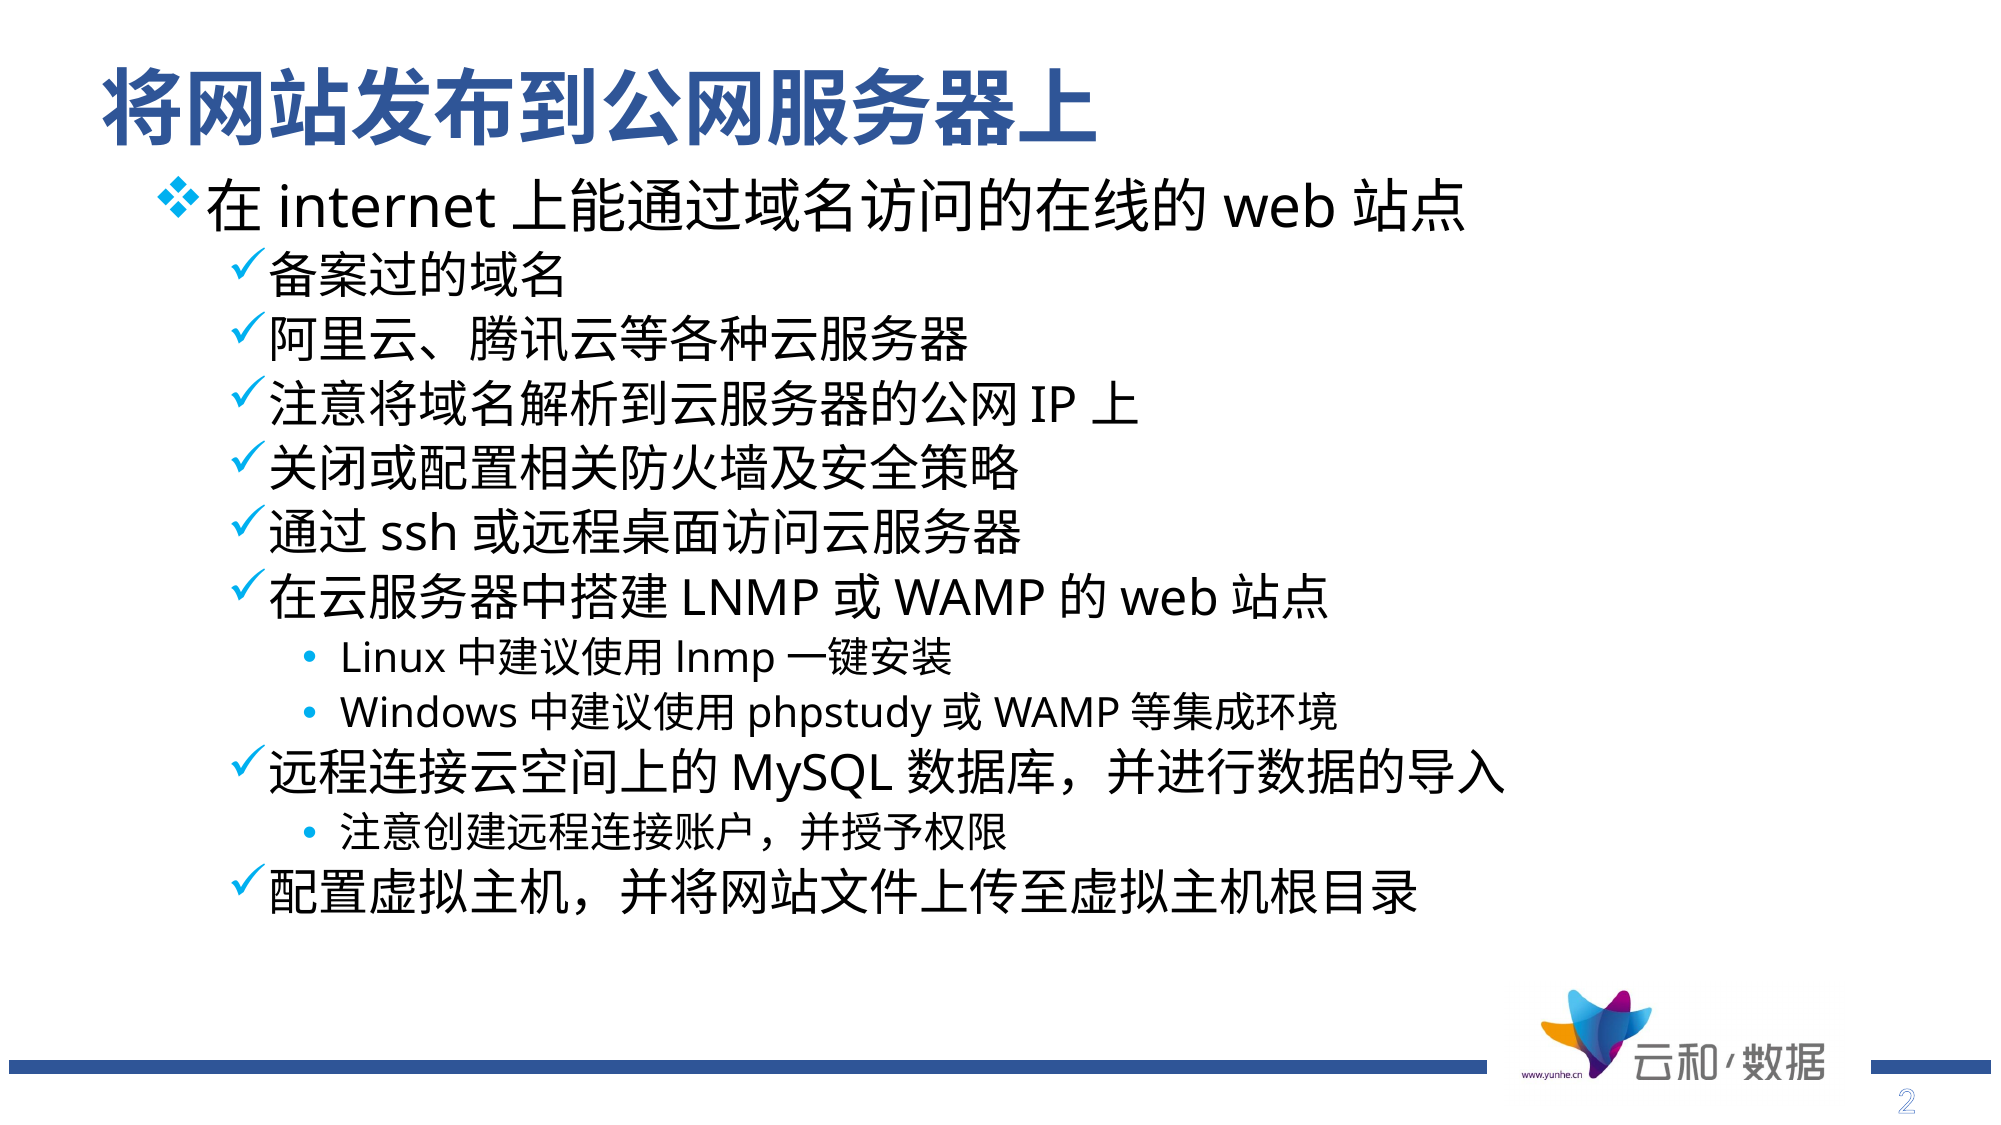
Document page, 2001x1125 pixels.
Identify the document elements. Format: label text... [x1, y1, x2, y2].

title 将网站发布到公网服务器上 [85, 2, 1811, 221]
picture [1504, 981, 1845, 1106]
list 在internet上能通过域名访问的在线的web站点 备案过的域名 阿里云、腾讯云等各种云服务器 注意将域名解析到云服务器的公网IP上 关闭或配置相关防火墙及安全策略 通过ssh或远程桌面访问云服务器 在云服务器中搭建LNMP或WAMP的web站点 Linux中建议使用lnmp一键安装 Windows中建议使用phpstudy或WAMP等集成环境 远程连接云空间上的MySQL数据库，并进行数据的导入 注意创建远程连接账户，并授予权限 配置虚拟主机，并将网站文件上传至虚拟主机根目录 [137, 169, 1863, 954]
